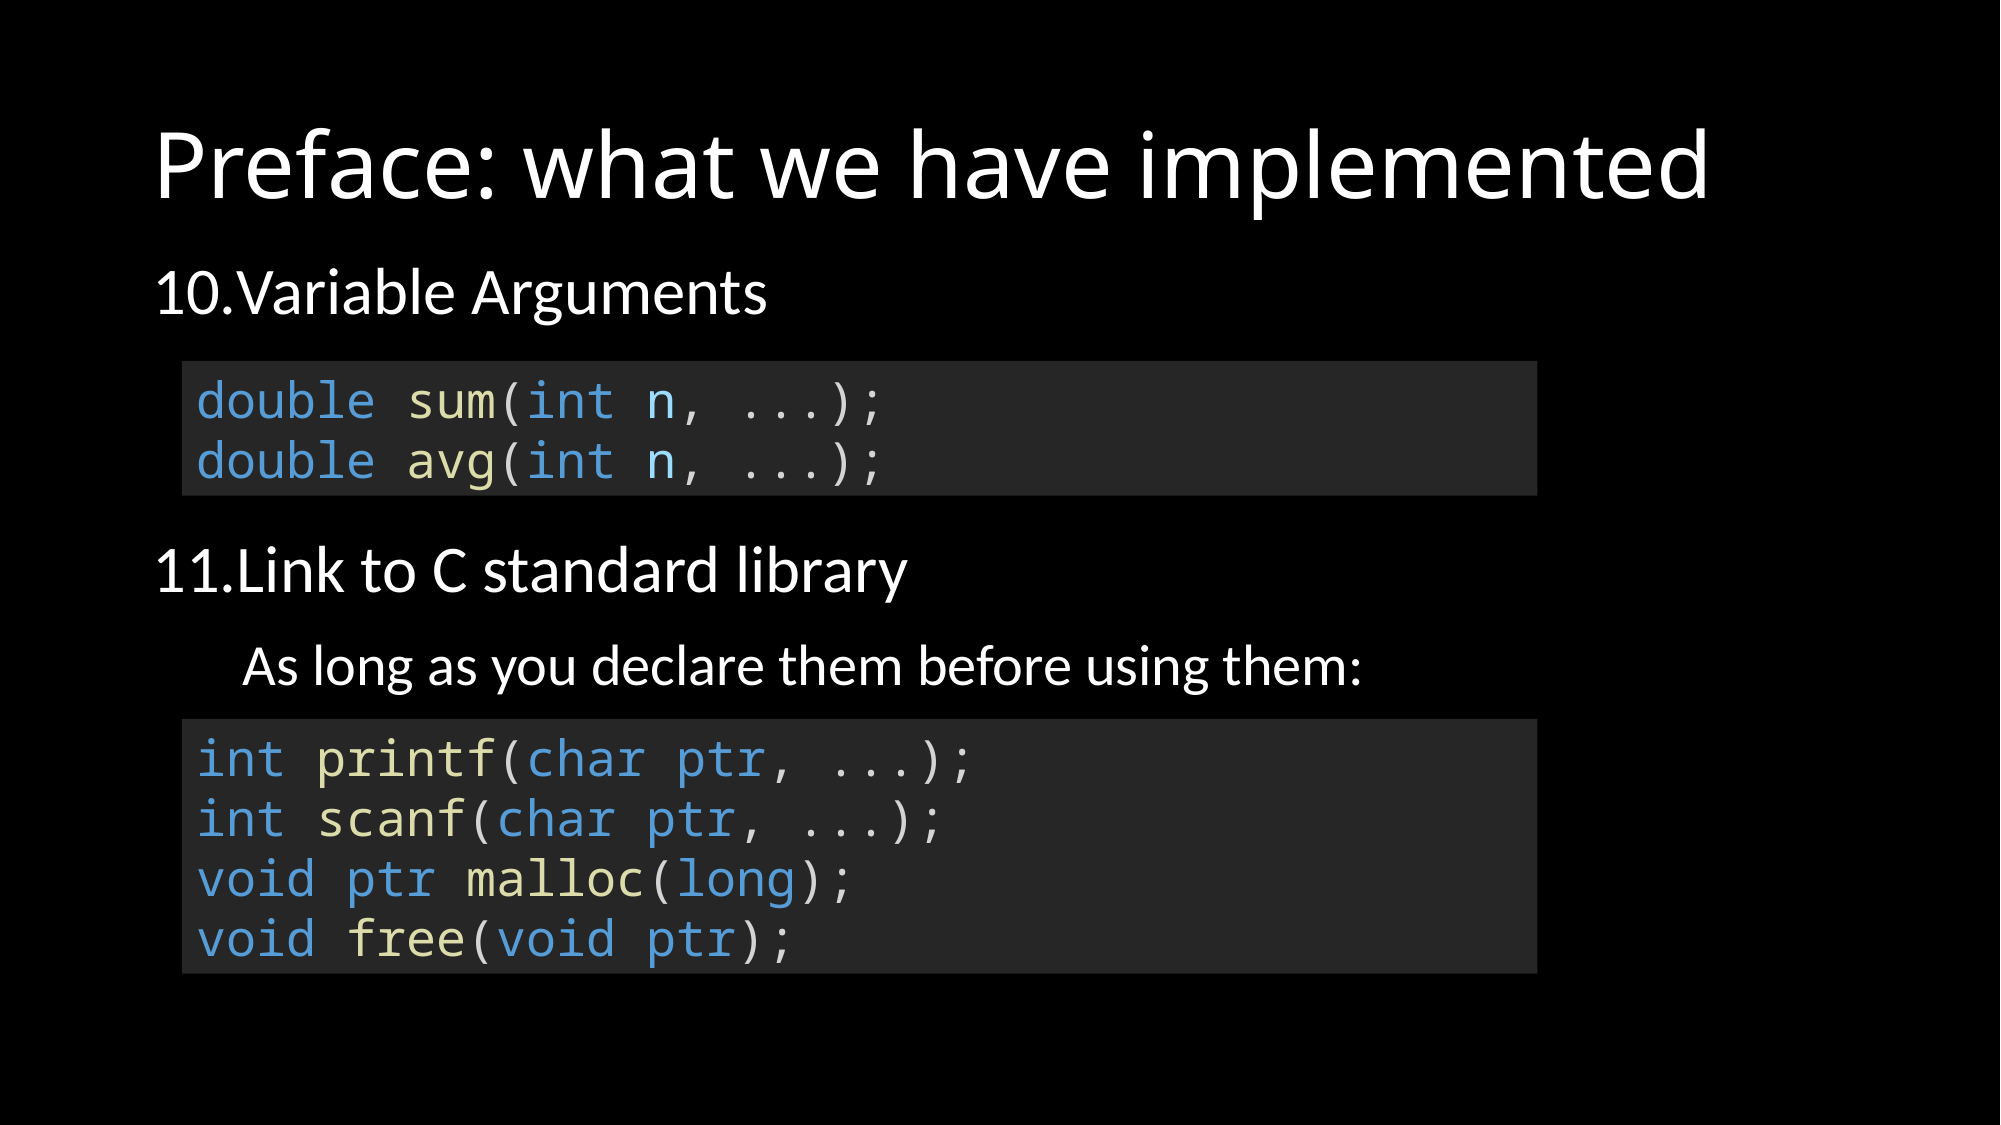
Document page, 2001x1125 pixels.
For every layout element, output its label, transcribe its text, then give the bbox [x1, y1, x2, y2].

text_box double sum(int n, ...); double avg(int n, ...); [181, 360, 1538, 496]
text_box int printf(char ptr, ...); int scanf(char ptr, ...); void ptr malloc(long); void free(void ptr); [181, 718, 1538, 974]
title Preface: what we have implemented [137, 59, 1863, 249]
list Variable Arguments Link to C standard library As long as you declare them before using them: [137, 249, 1863, 964]
